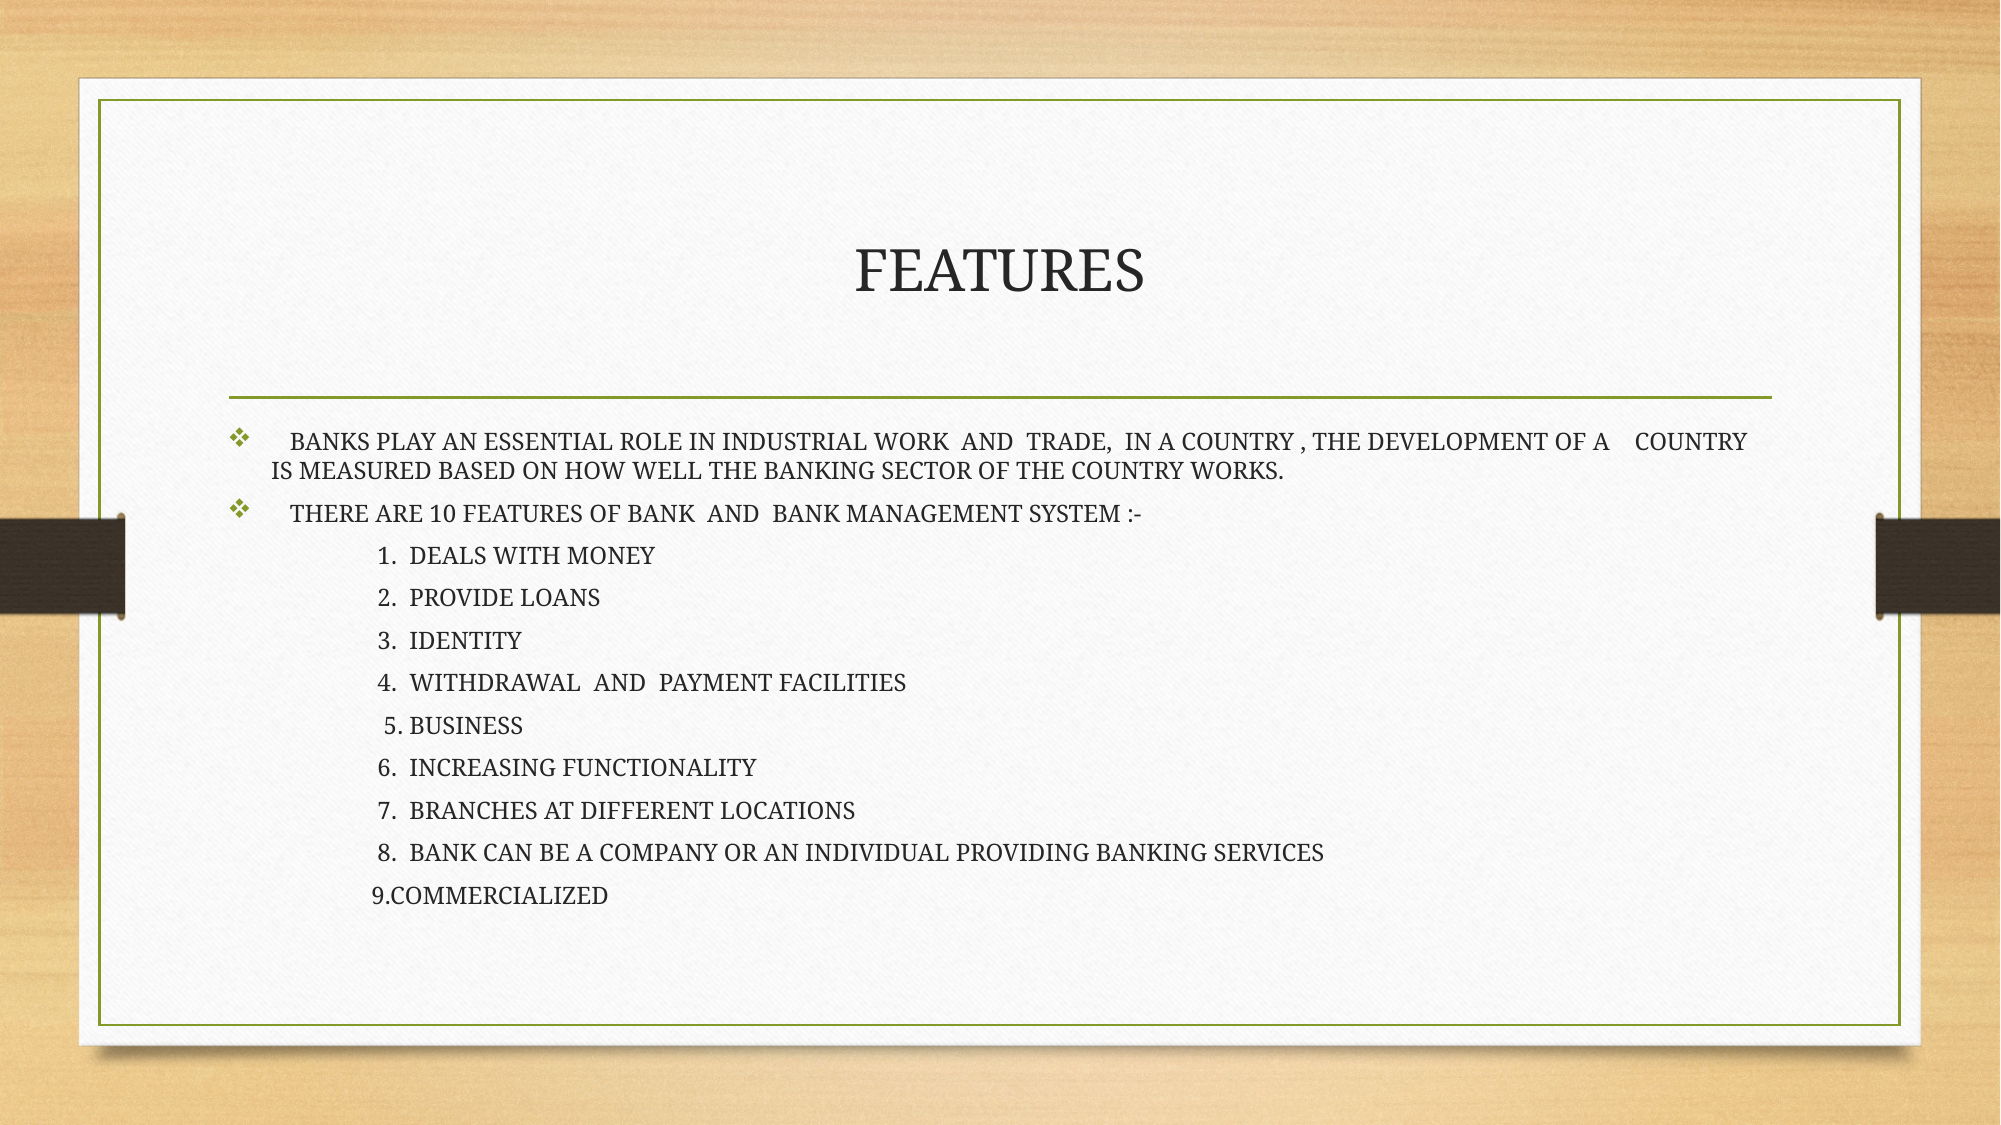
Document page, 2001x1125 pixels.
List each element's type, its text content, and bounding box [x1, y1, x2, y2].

title FEATURES [212, 161, 1788, 375]
picture [0, 0, 2001, 1125]
list BANKS PLAY AN ESSENTIAL ROLE IN INDUSTRIAL WORK AND TRADE, IN A COUNTRY , THE DEVELOPMENT OF A COUNTRY IS MEASURED BASED ON HOW WELL THE BANKING SECTOR OF THE COUNTRY WORKS. THERE ARE 10 FEATURES OF BANK AND BANK MANAGEMENT SYSTEM :- 1. DEALS WITH MONEY 2. PROVIDE LOANS 3. IDENTITY 4. WITHDRAWAL AND PAYMENT FACILITIES 5. BUSINESS 6. INCREASING FUNCTIONALITY 7. BRANCHES AT DIFFERENT LOCATIONS 8. BANK CAN BE A COMPANY OR AN INDIVIDUAL PROVIDING BANKING SERVICES 9.COMMERCIALIZED [212, 419, 1788, 964]
